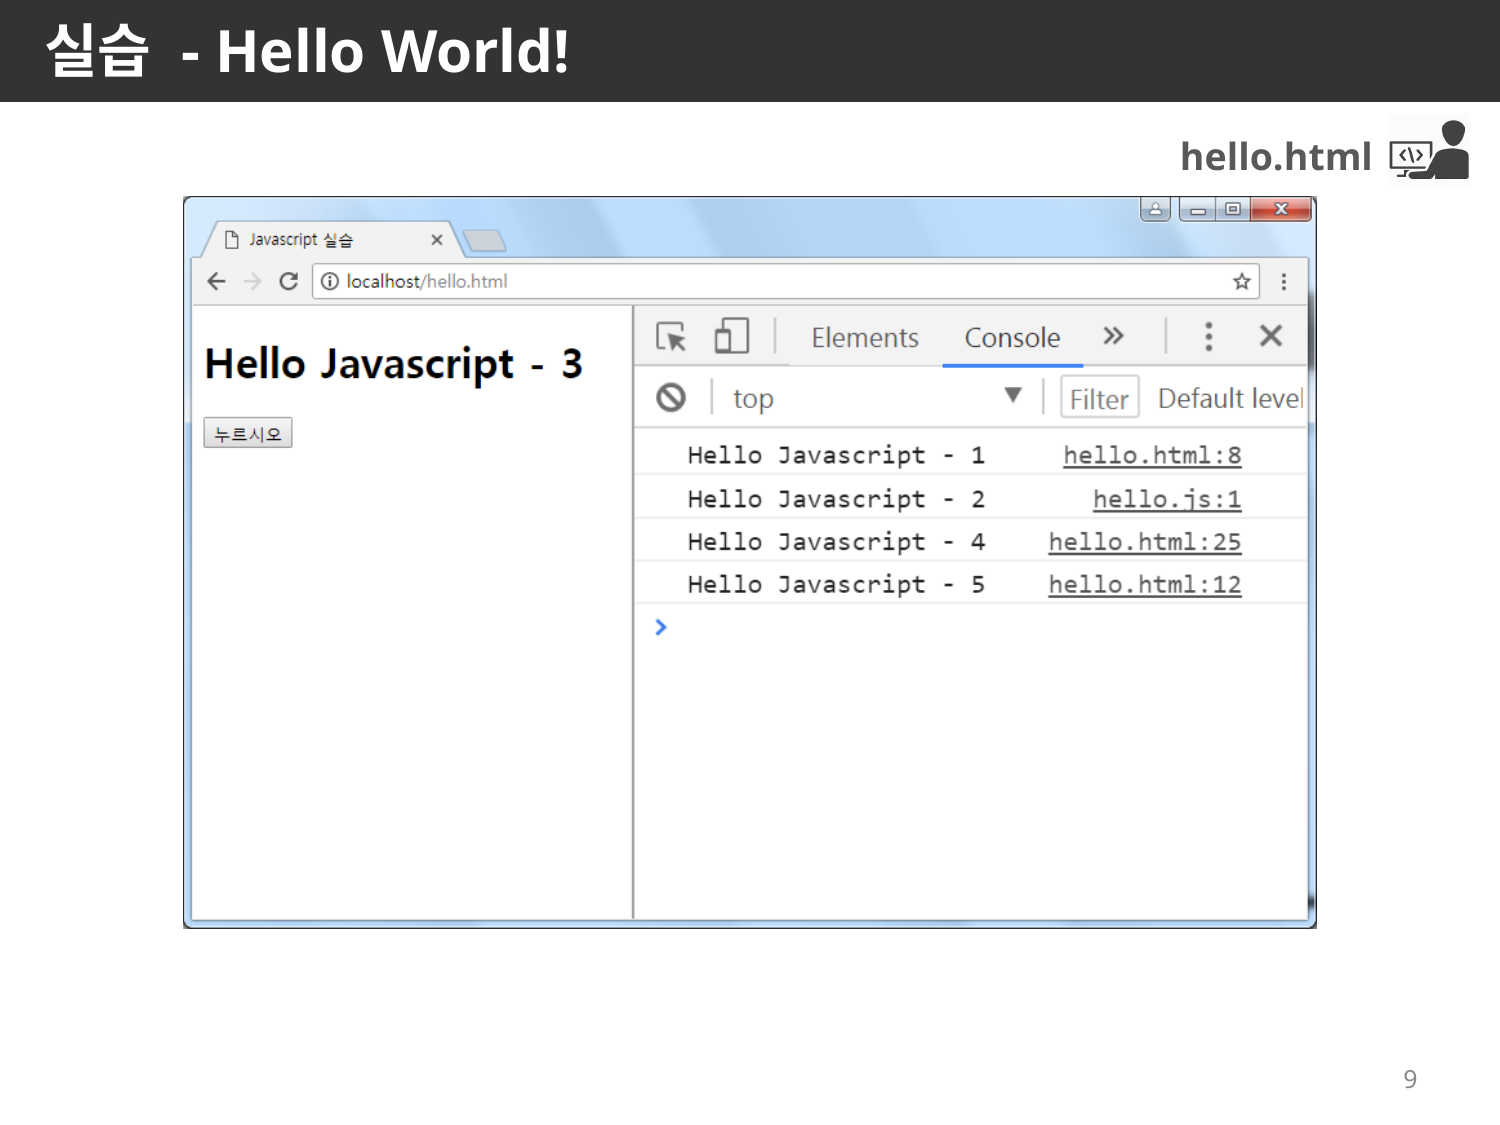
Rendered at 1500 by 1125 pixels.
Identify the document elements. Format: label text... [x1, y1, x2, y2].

picture [0, 0, 1500, 103]
slide_number 9 [1082, 1050, 1433, 1111]
picture [182, 196, 1318, 929]
picture [1387, 113, 1471, 187]
text_box hello.html [998, 125, 1382, 186]
